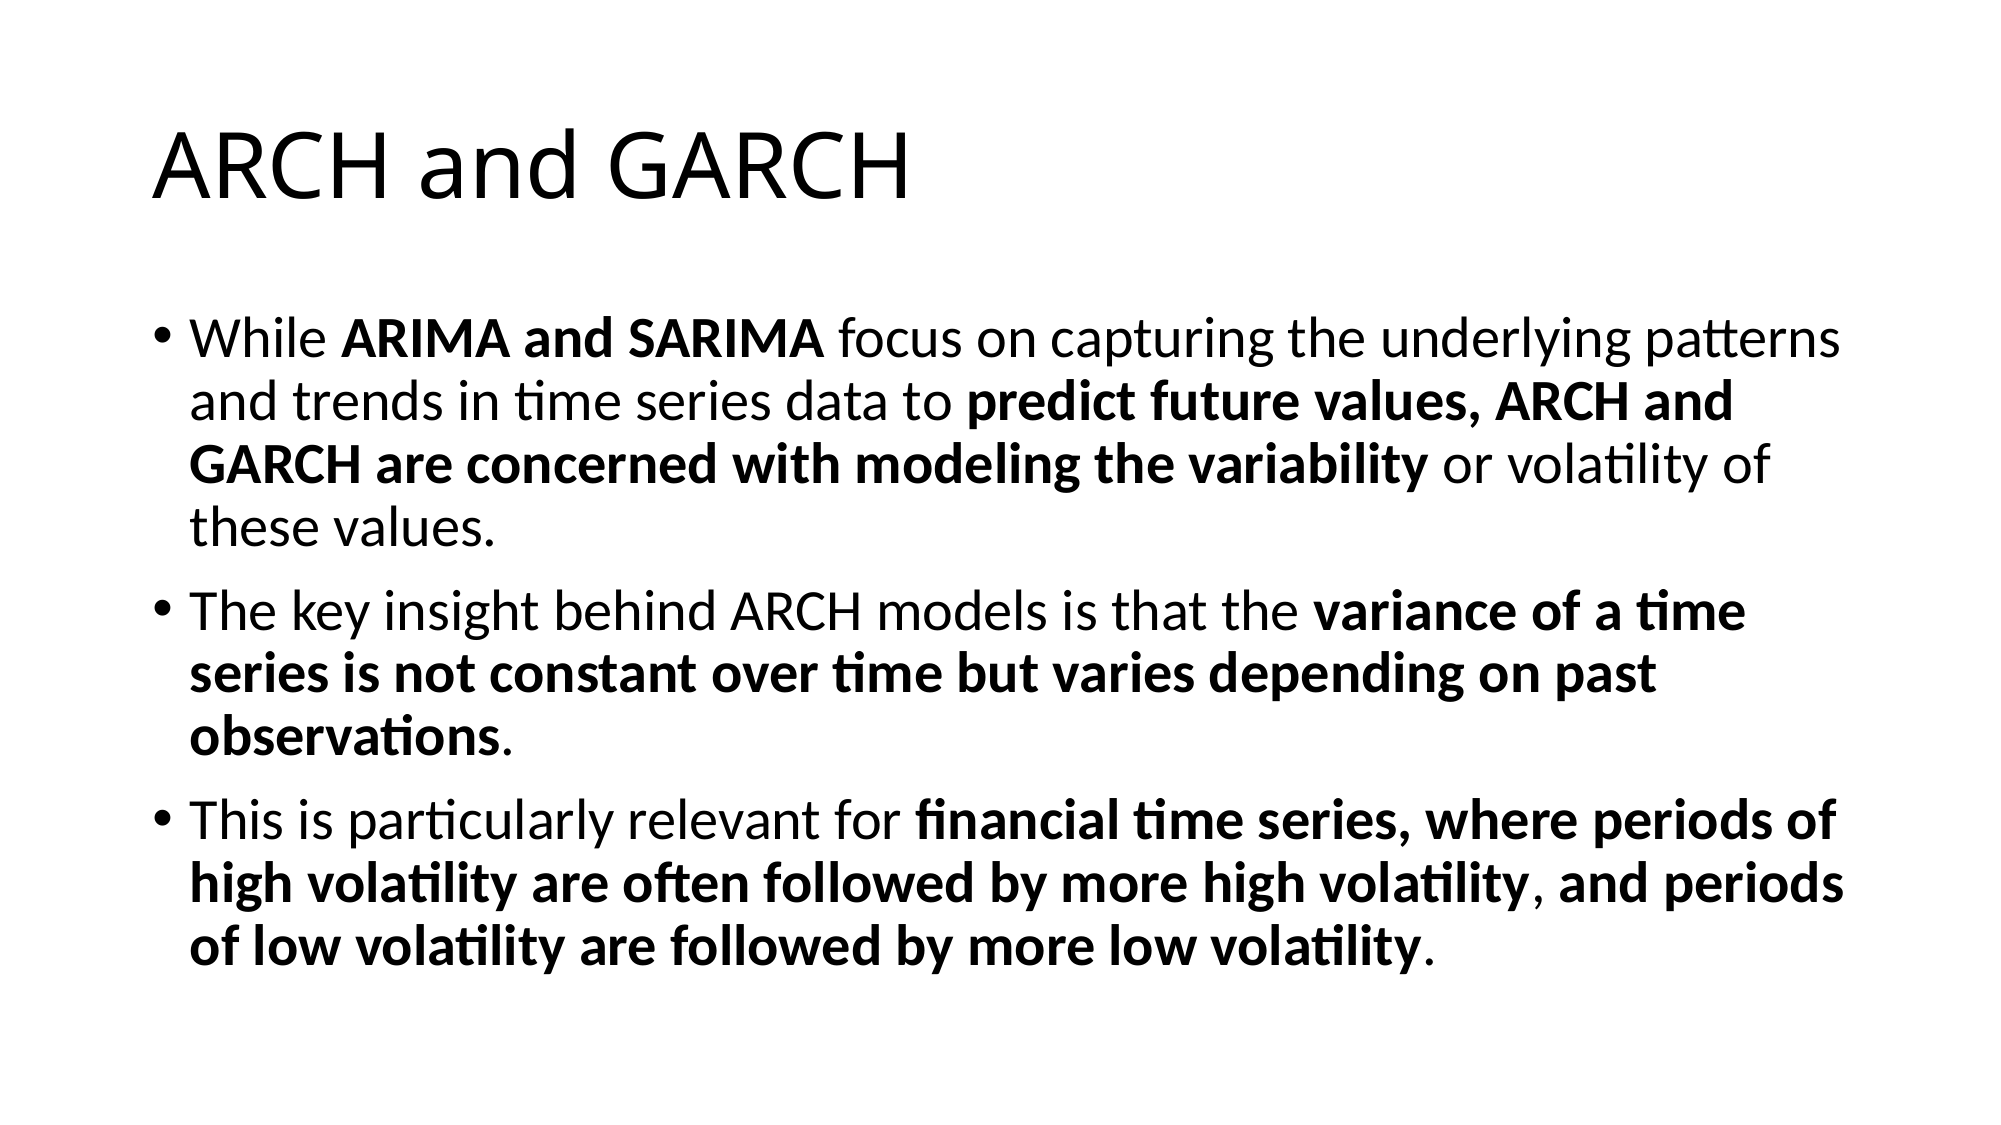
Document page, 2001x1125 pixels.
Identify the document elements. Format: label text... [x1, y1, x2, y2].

title ARCH and GARCH [137, 59, 1863, 278]
list While ARIMA and SARIMA focus on capturing the underlying patterns and trends in time series data to predict future values, ARCH and GARCH are concerned with modeling the variability or volatility of these values. The key insight behind ARCH models is that the variance of a time series is not constant over time but varies depending on past observations. This is particularly relevant for financial time series, where periods of high volatility are often followed by more high volatility, and periods of low volatility are followed by more low volatility. [137, 299, 1863, 1014]
